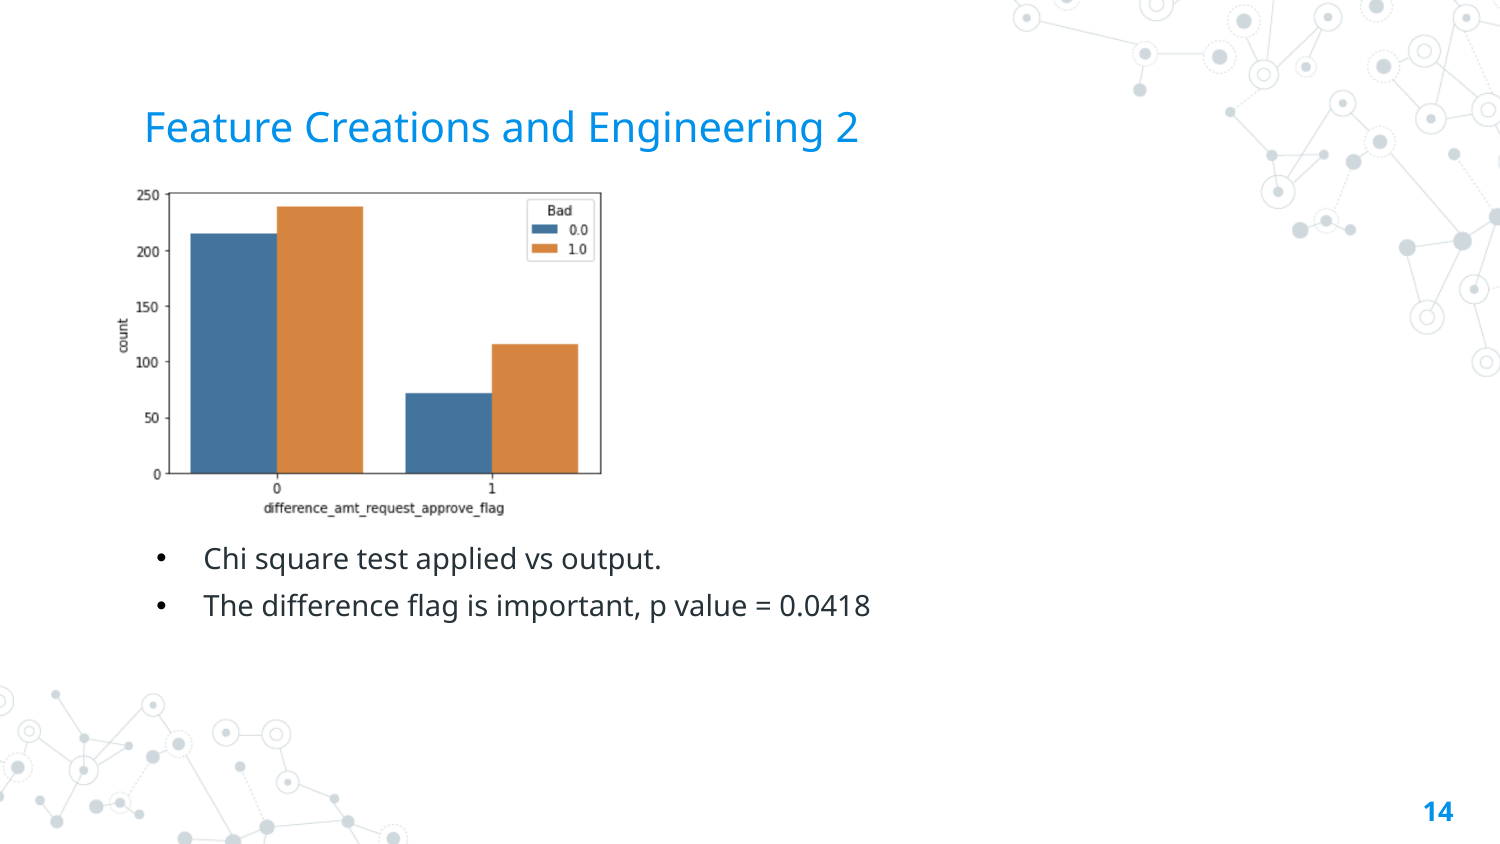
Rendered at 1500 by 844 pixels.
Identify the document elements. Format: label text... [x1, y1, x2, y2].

title Feature Creations and Engineering 2 [128, 50, 1372, 166]
slide_number 14 [1378, 779, 1469, 844]
text_box Chi square test applied vs output. The difference flag is important, p value = 0.0418 [128, 525, 1266, 771]
picture [0, 0, 1500, 844]
